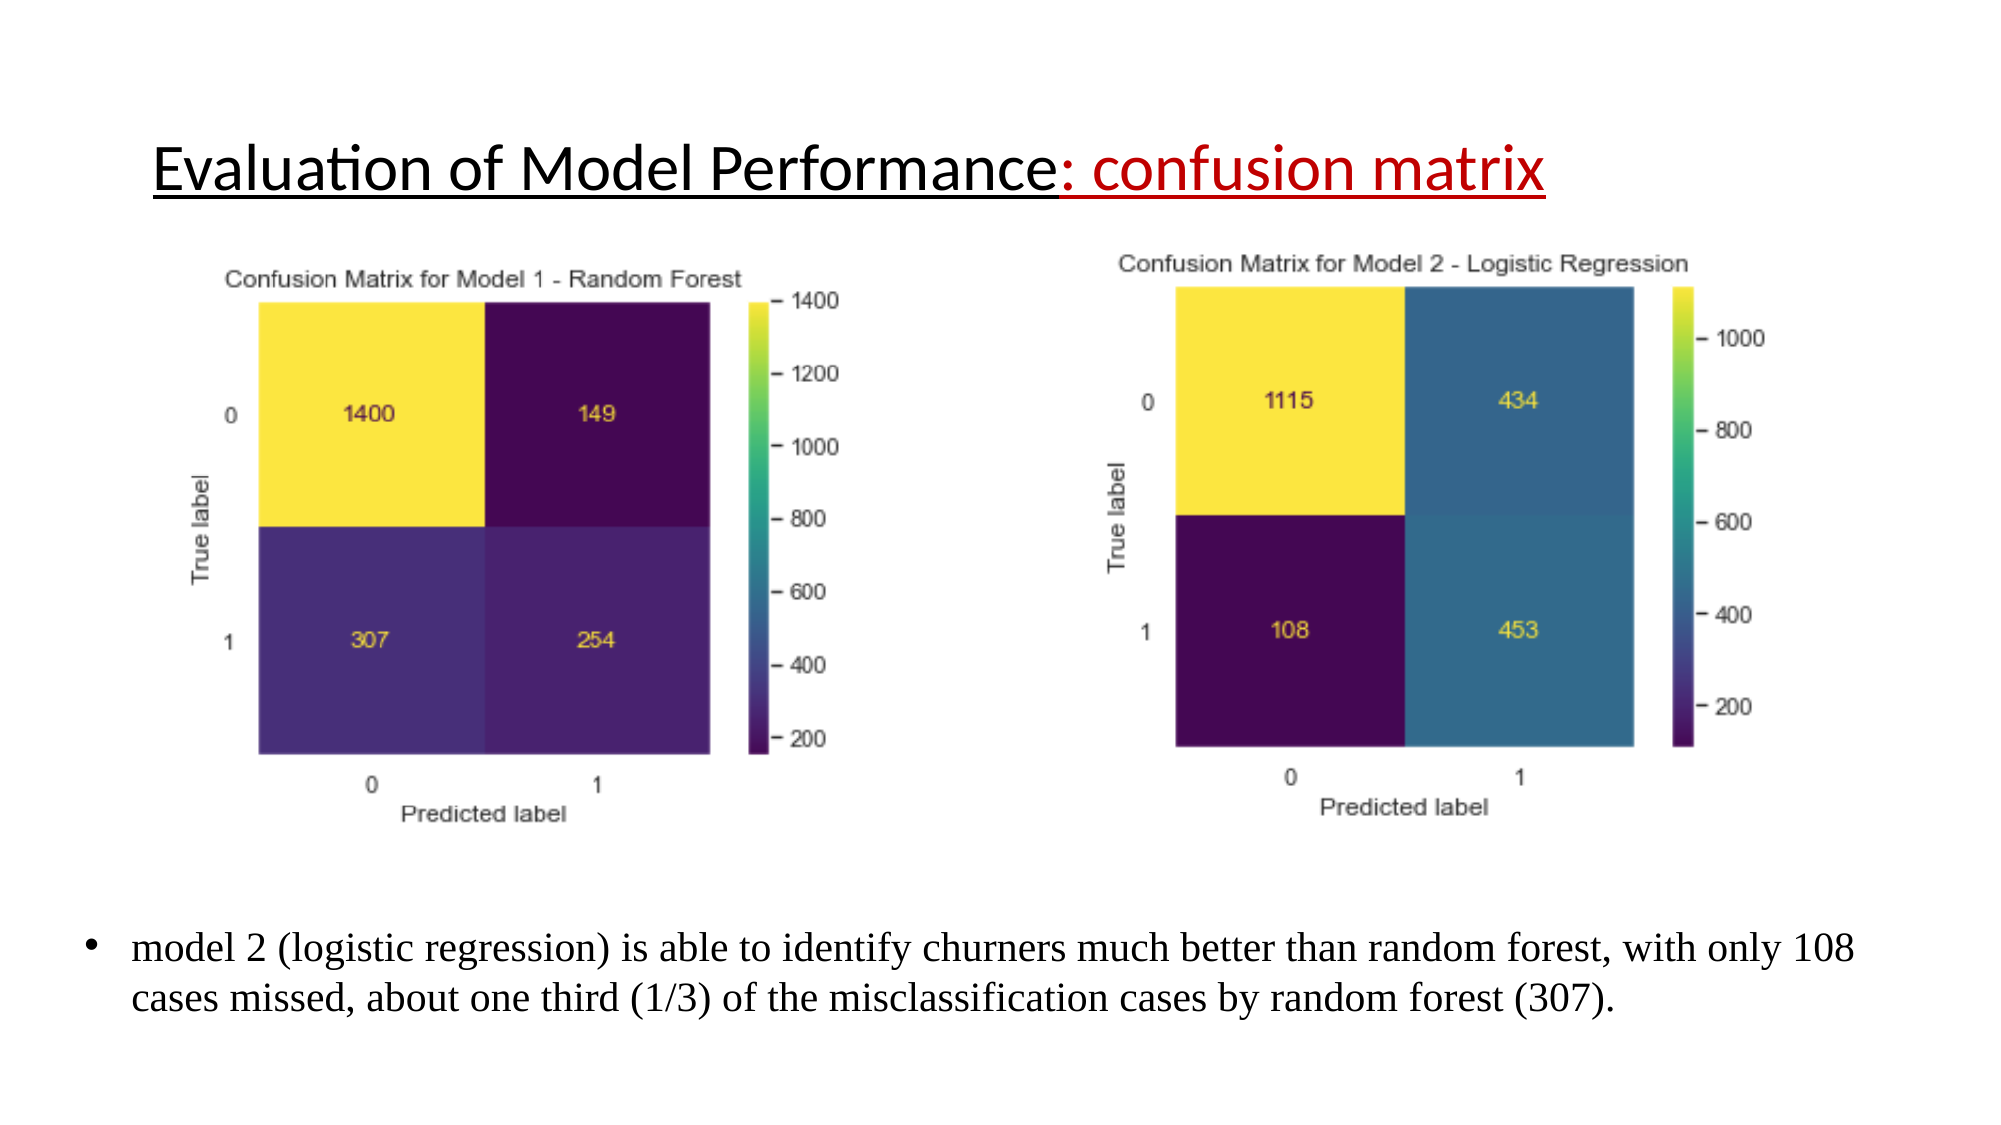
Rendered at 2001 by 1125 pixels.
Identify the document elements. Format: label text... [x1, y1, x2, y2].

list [165, 257, 916, 862]
title Evaluation of Model Performance: confusion matrix [137, 59, 1863, 278]
list model 2 (logistic regression) is able to identify churners much better than random forest, with only 108 cases missed, about one third (1/3) of the misclassification cases by random forest (307). [69, 779, 1906, 1093]
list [1084, 248, 1775, 832]
